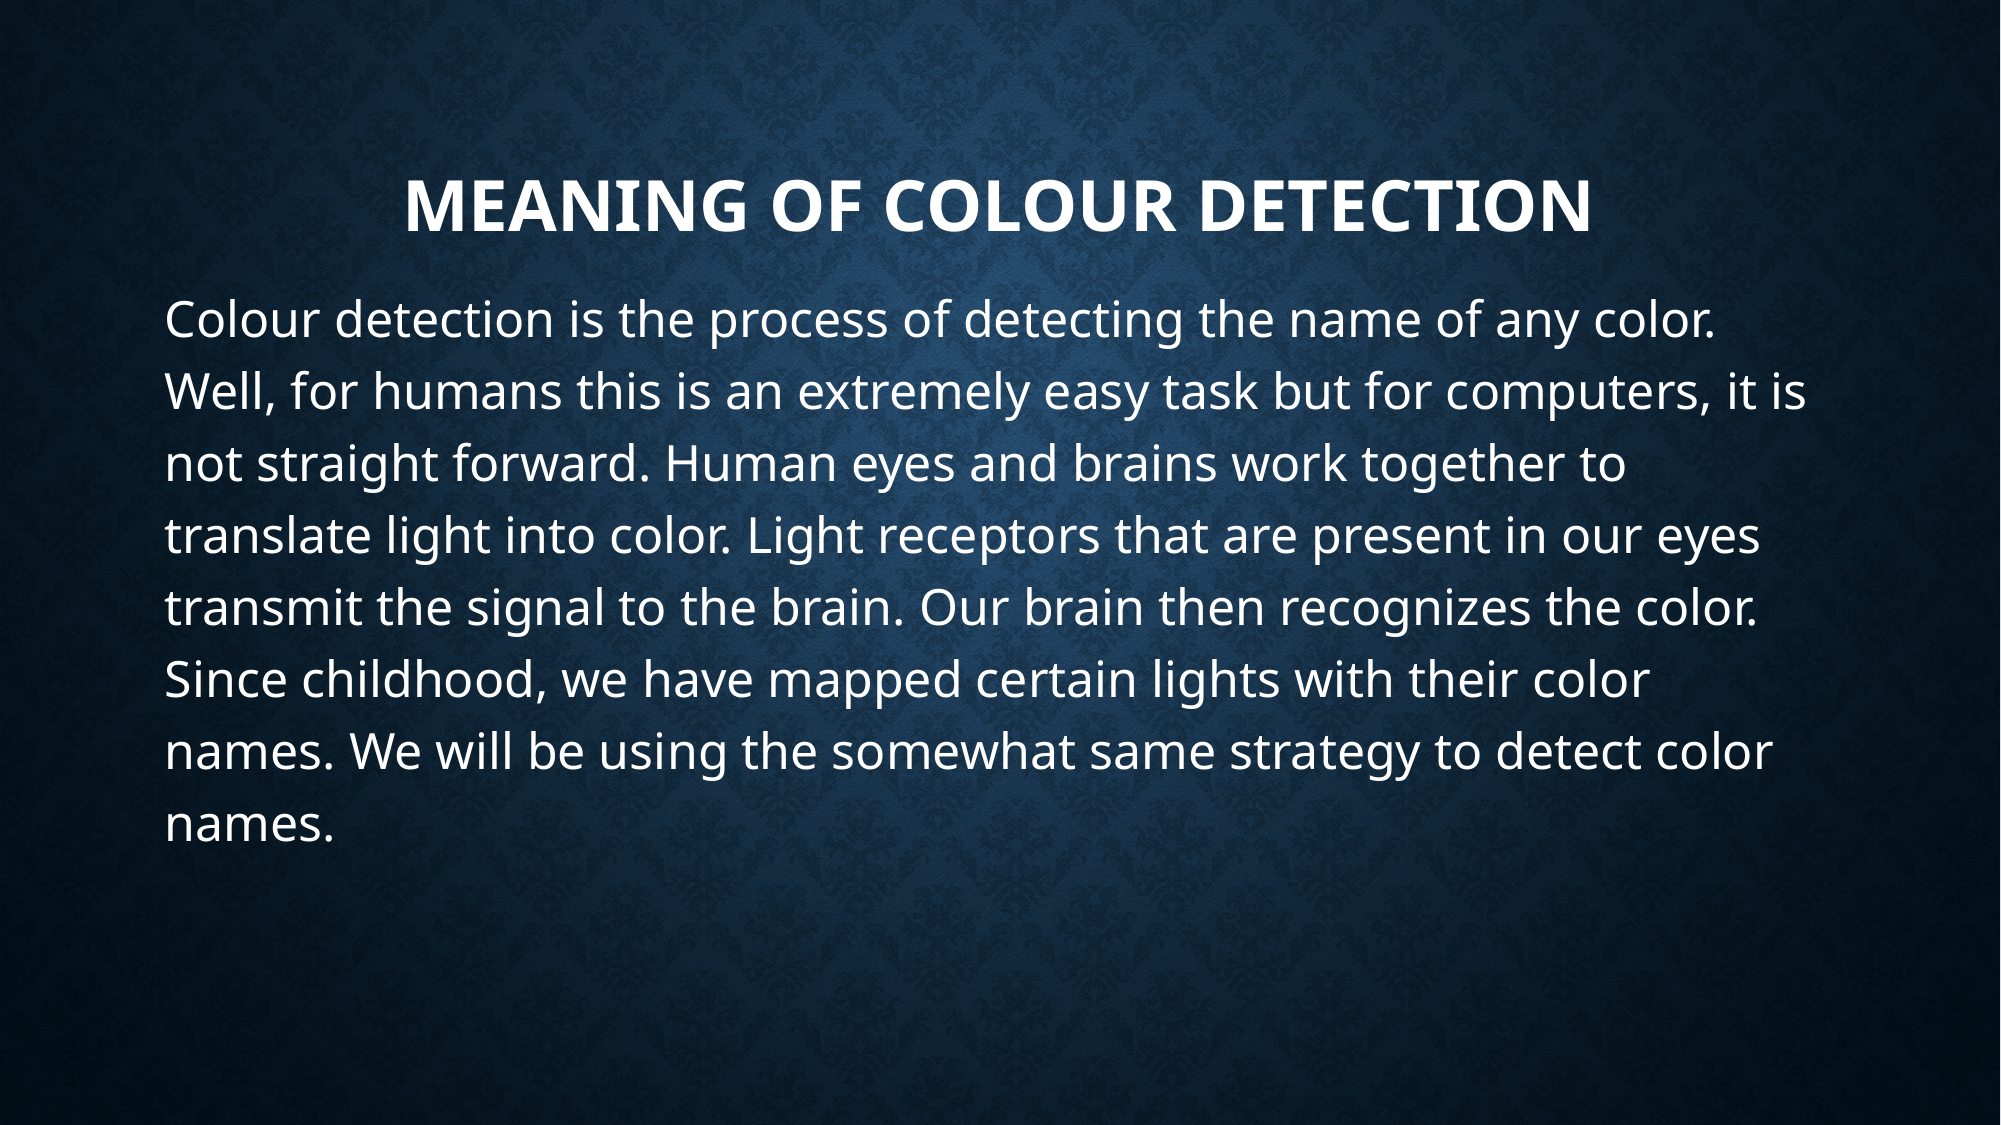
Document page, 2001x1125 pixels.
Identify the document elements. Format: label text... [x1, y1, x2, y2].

list Colour detection is the process of detecting the name of any color. Well, for humans this is an extremely easy task but for computers, it is not straight forward. Human eyes and brains work together to translate light into color. Light receptors that are present in our eyes transmit the signal to the brain. Our brain then recognizes the color. Since childhood, we have mapped certain lights with their color names. We will be using the somewhat same strategy to detect color names. [149, 268, 1849, 950]
title Meaning of coloUr detection [149, 99, 1849, 268]
